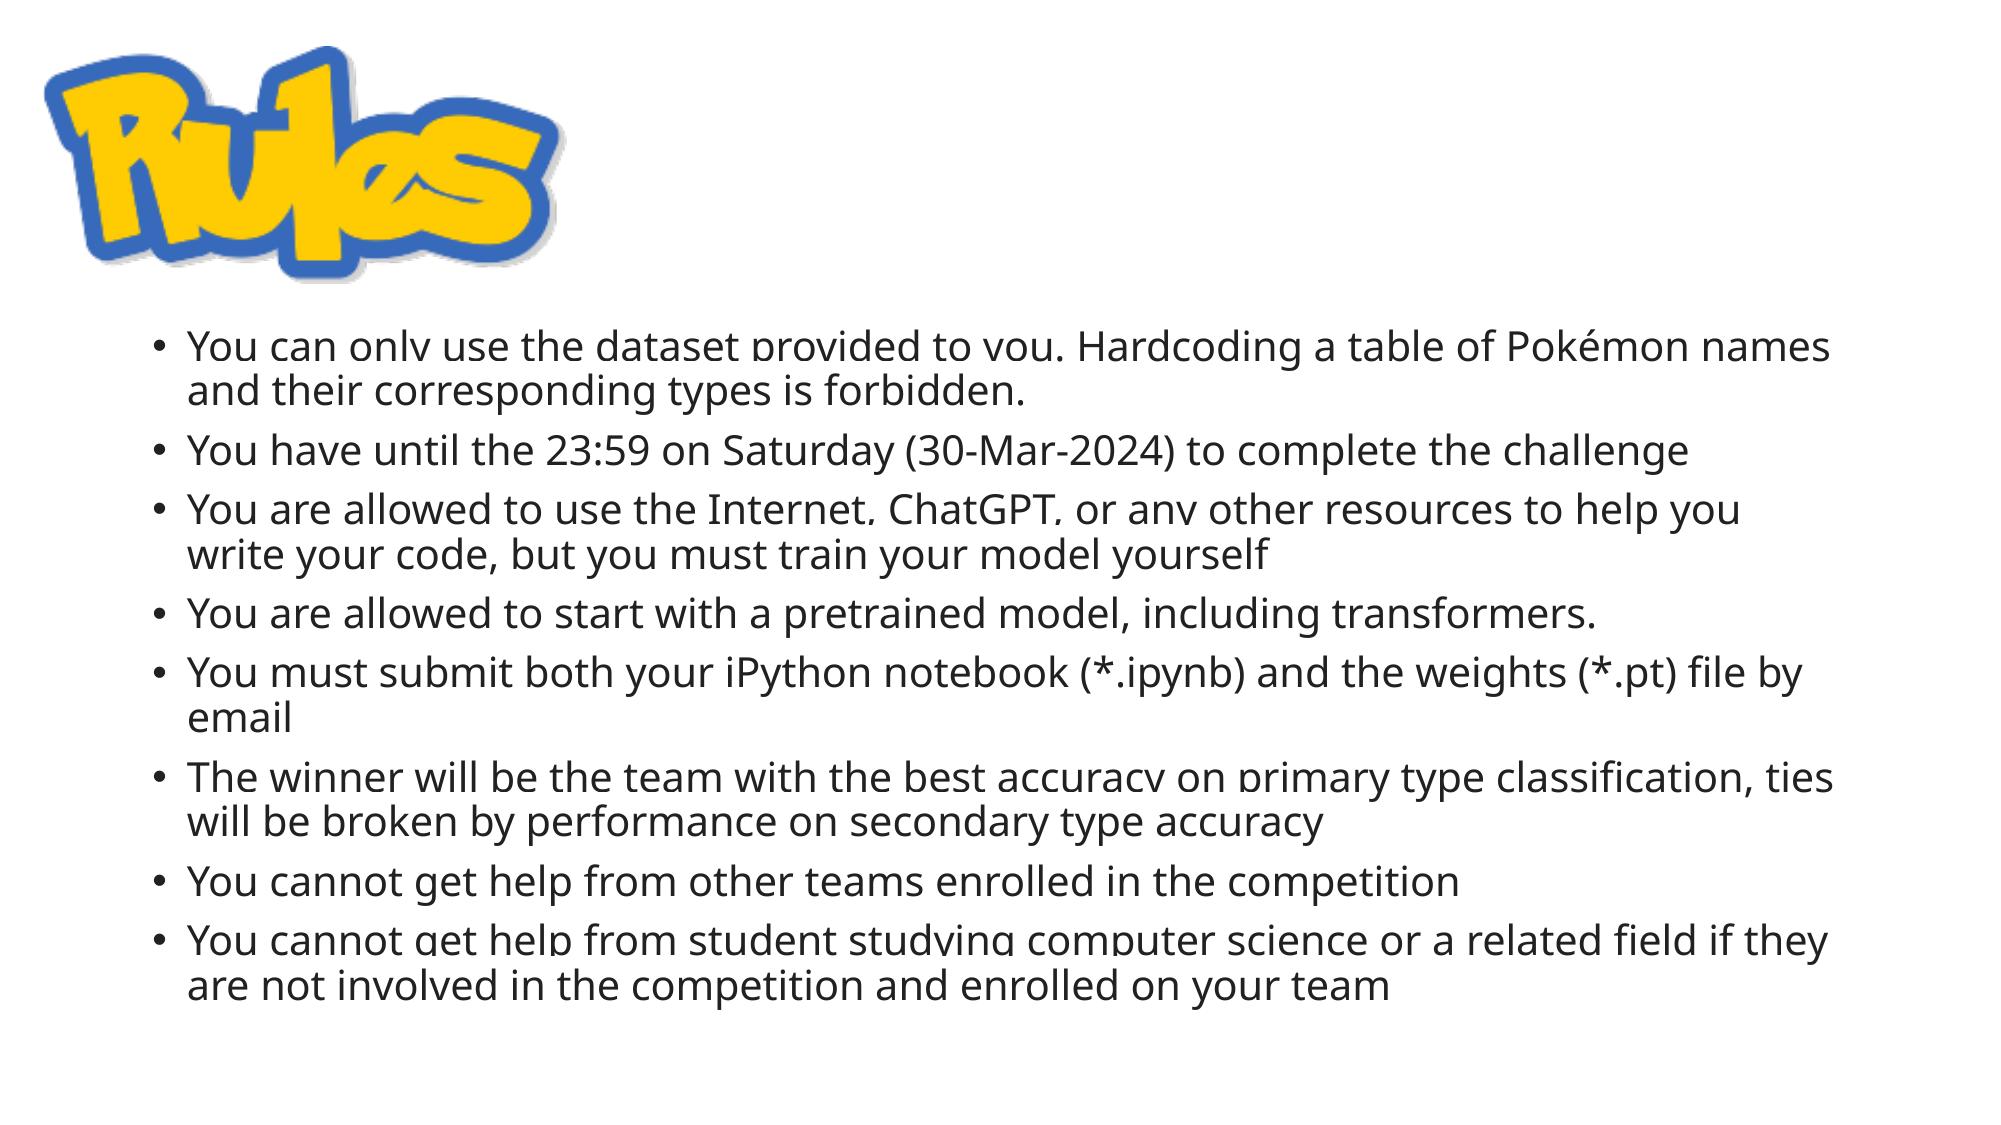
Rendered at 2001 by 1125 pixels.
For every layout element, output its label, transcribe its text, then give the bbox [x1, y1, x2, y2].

picture [43, 46, 567, 284]
list You can only use the dataset provided to you. Hardcoding a table of Pokémon names and their corresponding types is forbidden. You have until the 23:59 on Saturday (30-Mar-2024) to complete the challenge You are allowed to use the Internet, ChatGPT, or any other resources to help you write your code, but you must train your model yourself You are allowed to start with a pretrained model, including transformers. You must submit both your iPython notebook (*.ipynb) and the weights (*.pt) file by email The winner will be the team with the best accuracy on primary type classification, ties will be broken by performance on secondary type accuracy You cannot get help from other teams enrolled in the competition You cannot get help from student studying computer science or a related field if they are not involved in the competition and enrolled on your team [137, 317, 1863, 1032]
